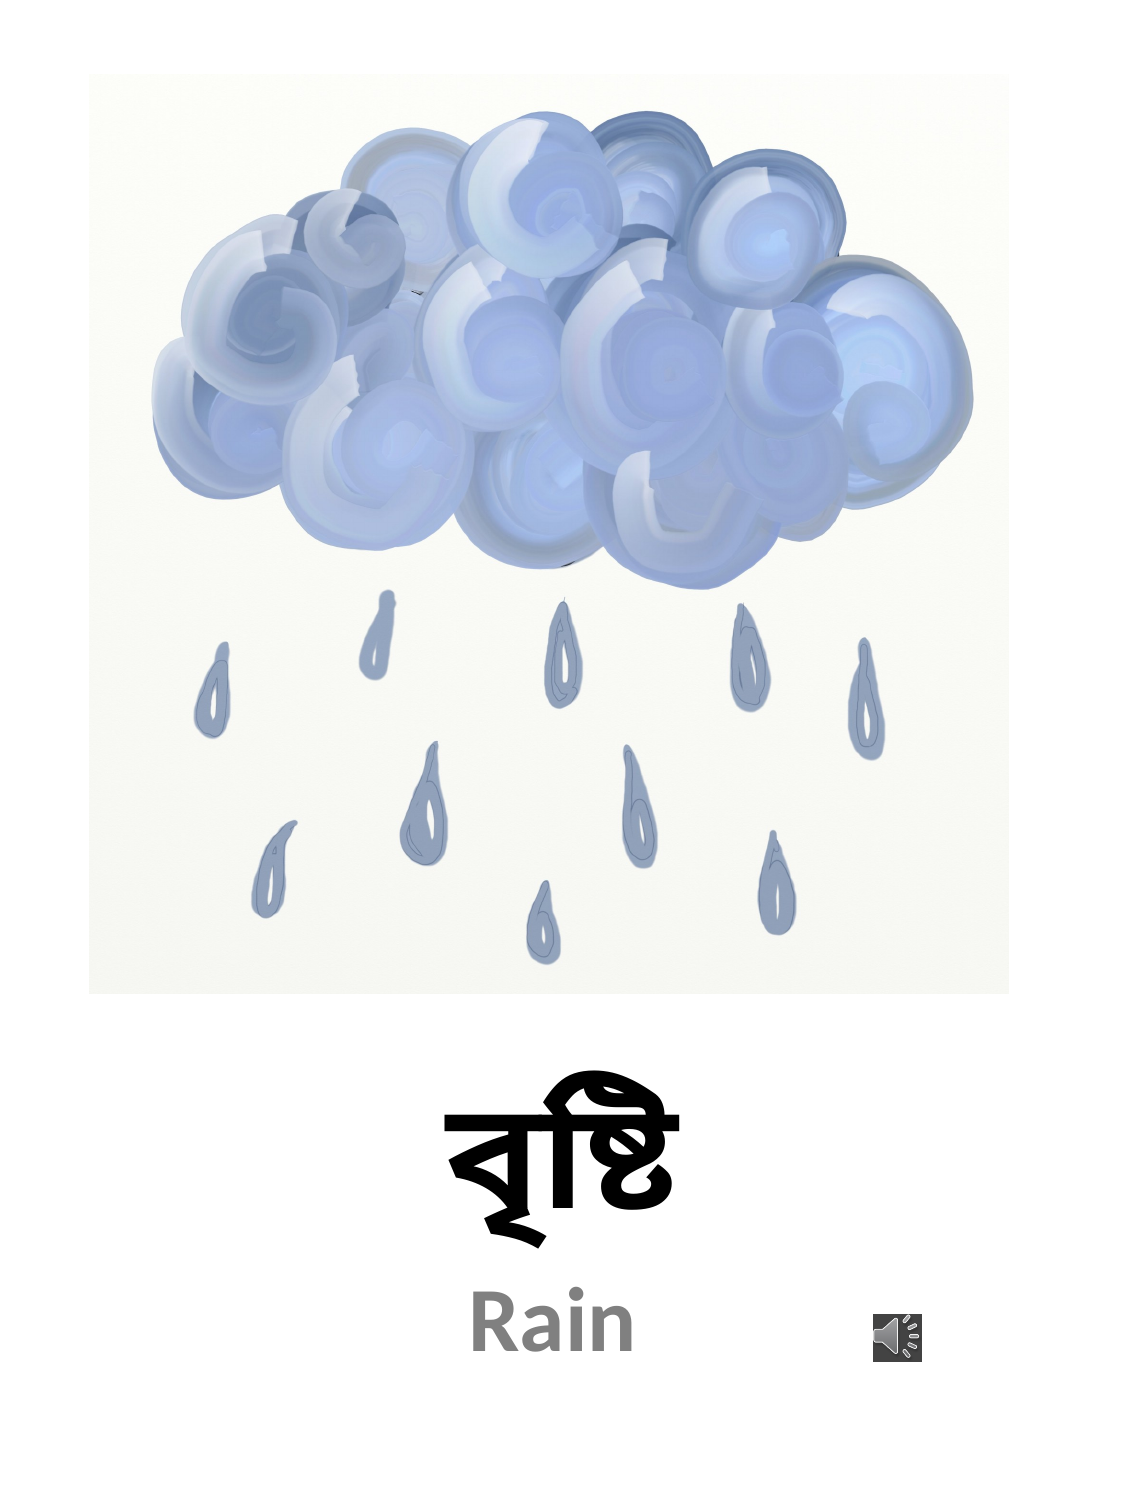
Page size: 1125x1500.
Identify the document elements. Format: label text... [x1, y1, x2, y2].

picture [872, 1312, 923, 1363]
text_box বৃষ্টি Rain [402, 1051, 723, 1382]
picture [89, 74, 1009, 994]
